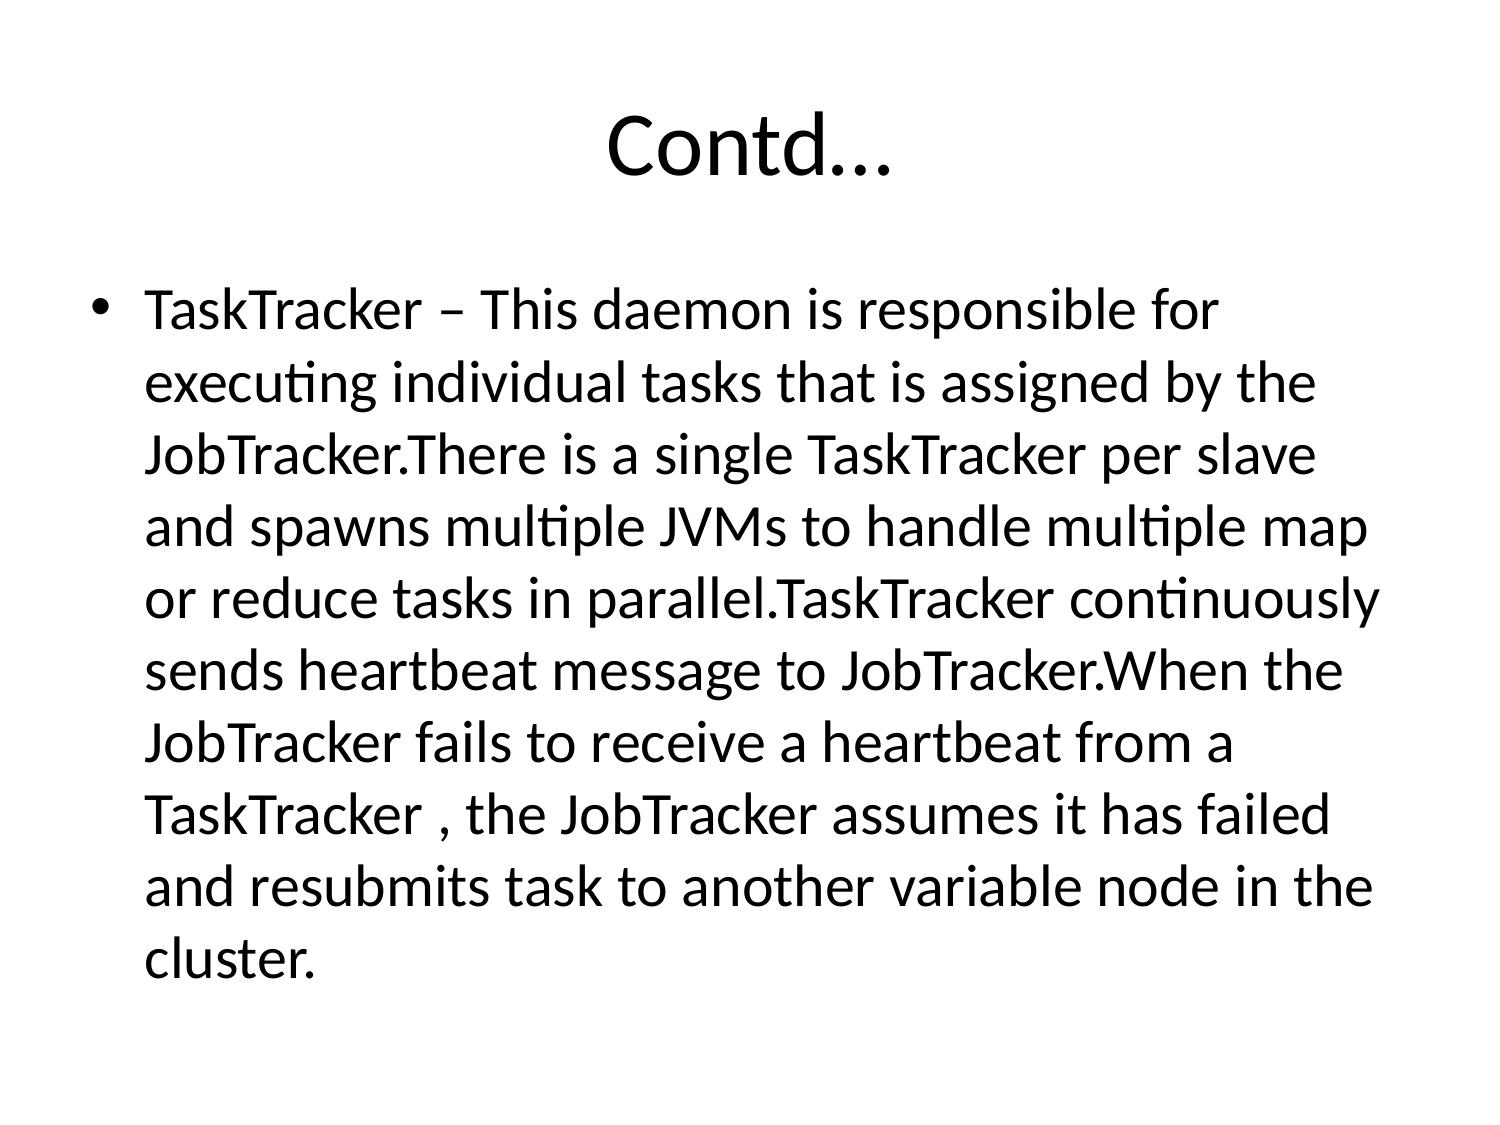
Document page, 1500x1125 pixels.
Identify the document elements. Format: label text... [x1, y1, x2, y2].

title Contd… [75, 45, 1425, 233]
list TaskTracker – This daemon is responsible for executing individual tasks that is assigned by the JobTracker.There is a single TaskTracker per slave and spawns multiple JVMs to handle multiple map or reduce tasks in parallel.TaskTracker continuously sends heartbeat message to JobTracker.When the JobTracker fails to receive a heartbeat from a TaskTracker , the JobTracker assumes it has failed and resubmits task to another variable node in the cluster. [75, 262, 1425, 1005]
